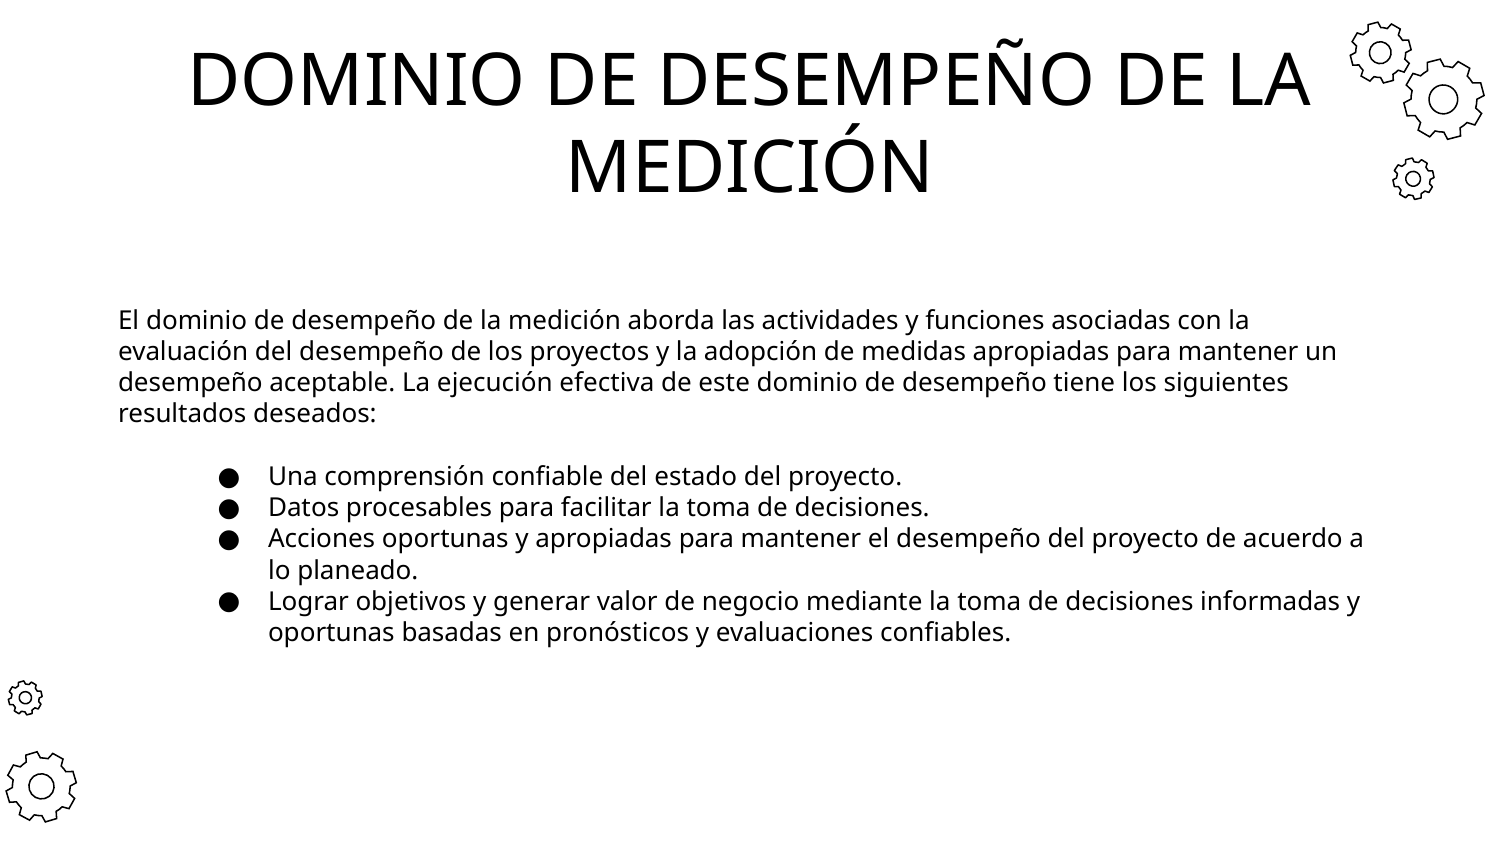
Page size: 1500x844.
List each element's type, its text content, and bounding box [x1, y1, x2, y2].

title DOMINIO DE DESEMPEÑO DE LA MEDICIÓN [118, 72, 1382, 167]
list El dominio de desempeño de la medición aborda las actividades y funciones asociadas con la evaluación del desempeño de los proyectos y la adopción de medidas apropiadas para mantener un desempeño aceptable. La ejecución efectiva de este dominio de desempeño tiene los siguientes resultados deseados: Una comprensión confiable del estado del proyecto. Datos procesables para facilitar la toma de decisiones. Acciones oportunas y apropiadas para mantener el desempeño del proyecto de acuerdo a lo planeado. Lograr objetivos y generar valor de negocio mediante la toma de decisiones informadas y oportunas basadas en pronósticos y evaluaciones confiables. [118, 194, 1382, 756]
